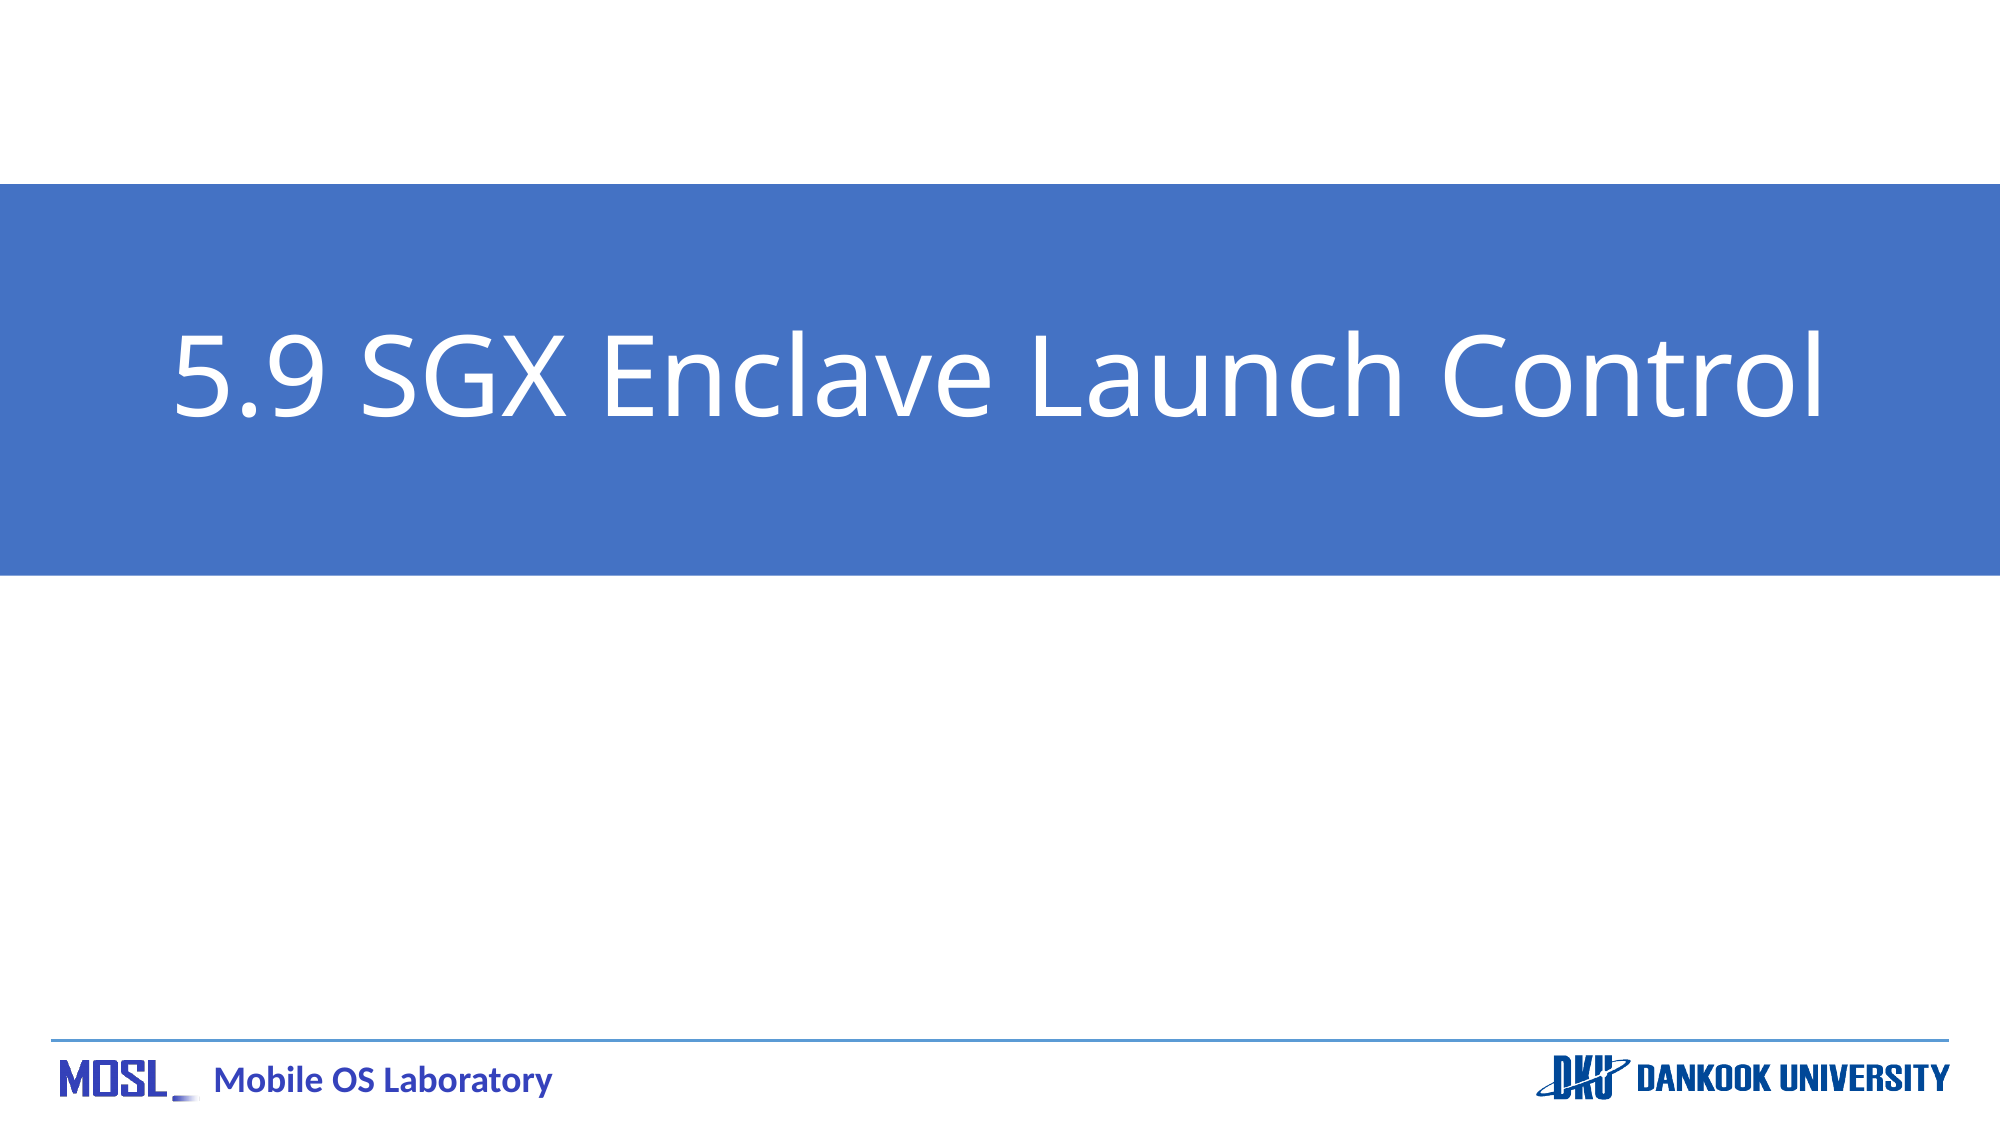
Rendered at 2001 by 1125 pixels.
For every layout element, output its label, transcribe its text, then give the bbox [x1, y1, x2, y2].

picture [39, 1037, 216, 1119]
picture [1536, 1055, 1950, 1100]
title 5.9 SGX Enclave Launch Control [150, 184, 1850, 576]
